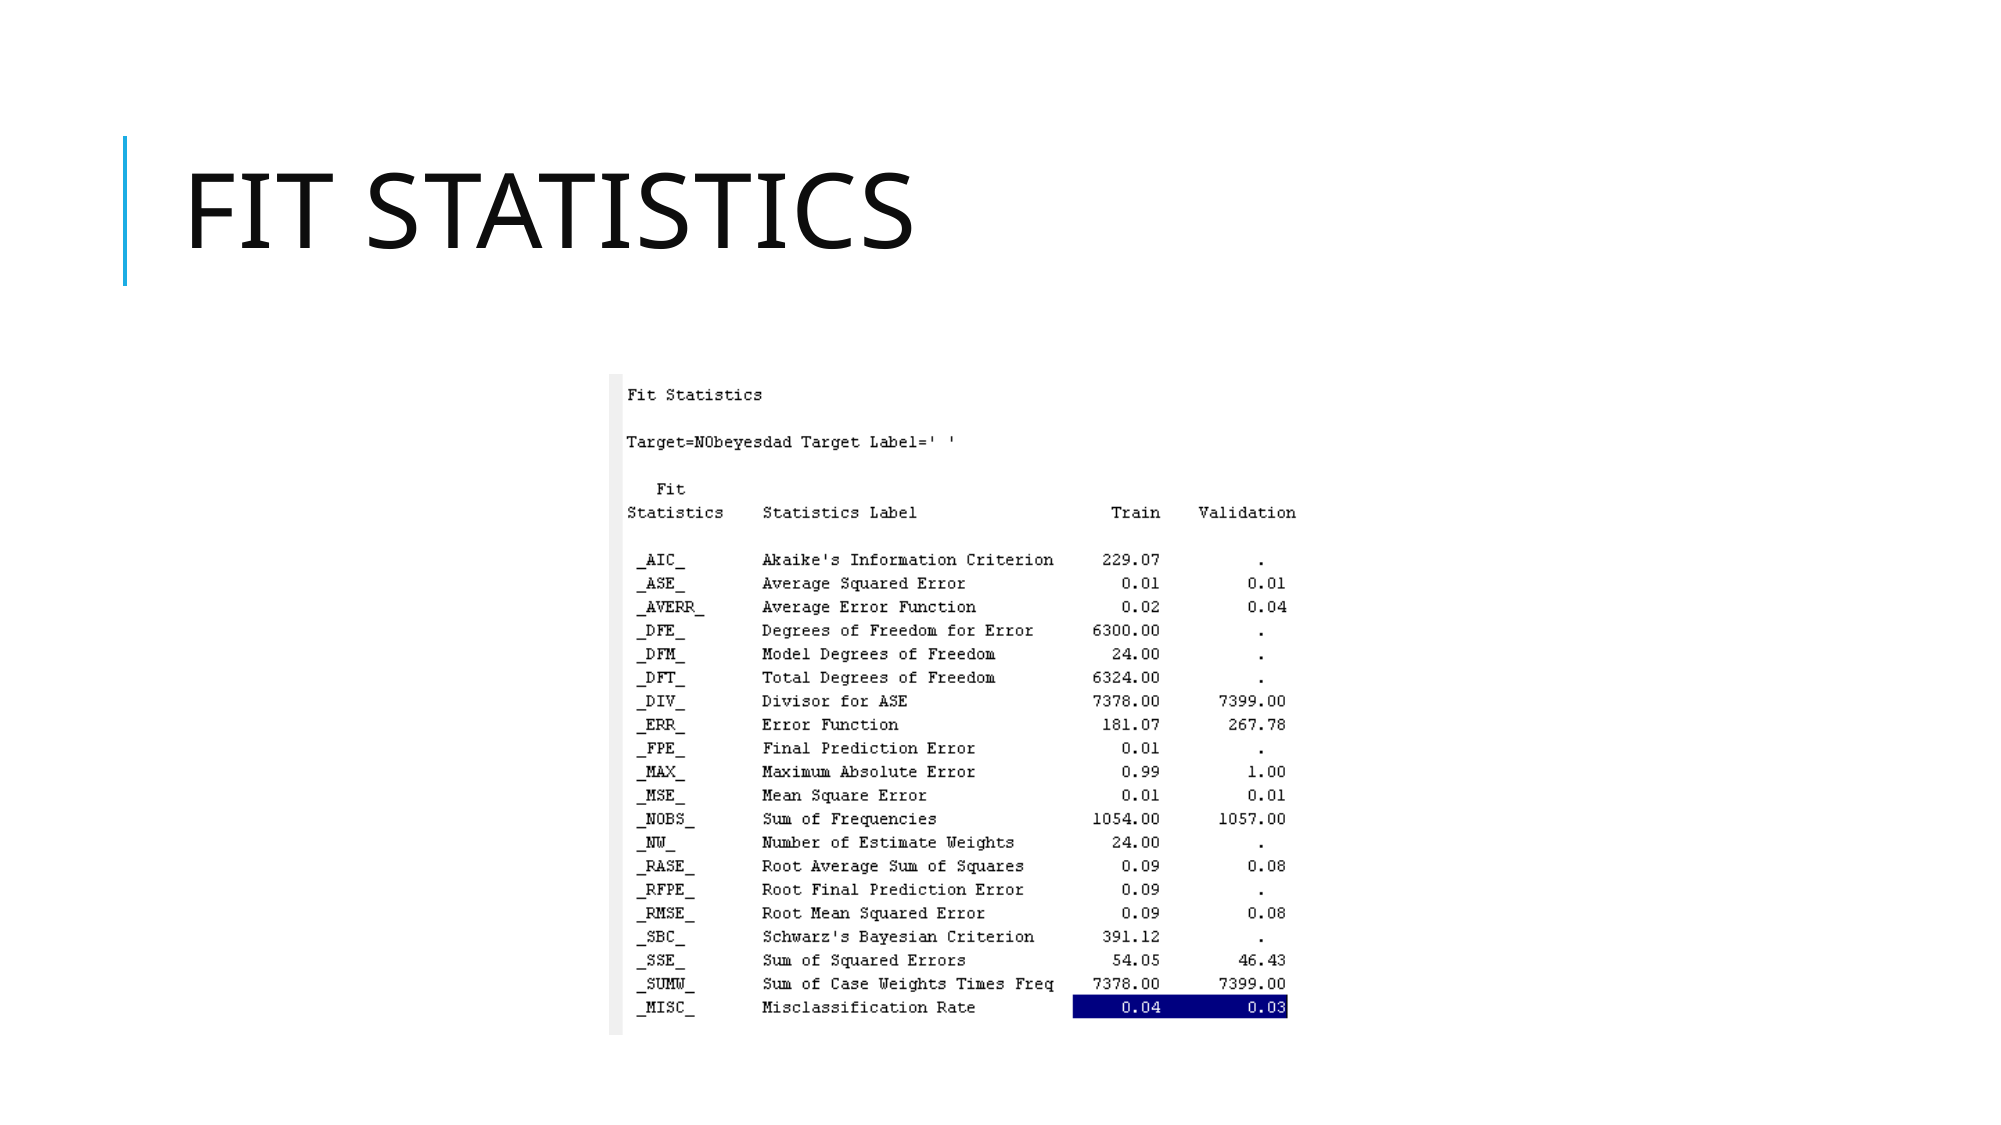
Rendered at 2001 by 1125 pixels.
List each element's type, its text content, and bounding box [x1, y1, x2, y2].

title Fit Statistics [168, 96, 1763, 342]
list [609, 374, 1321, 1036]
